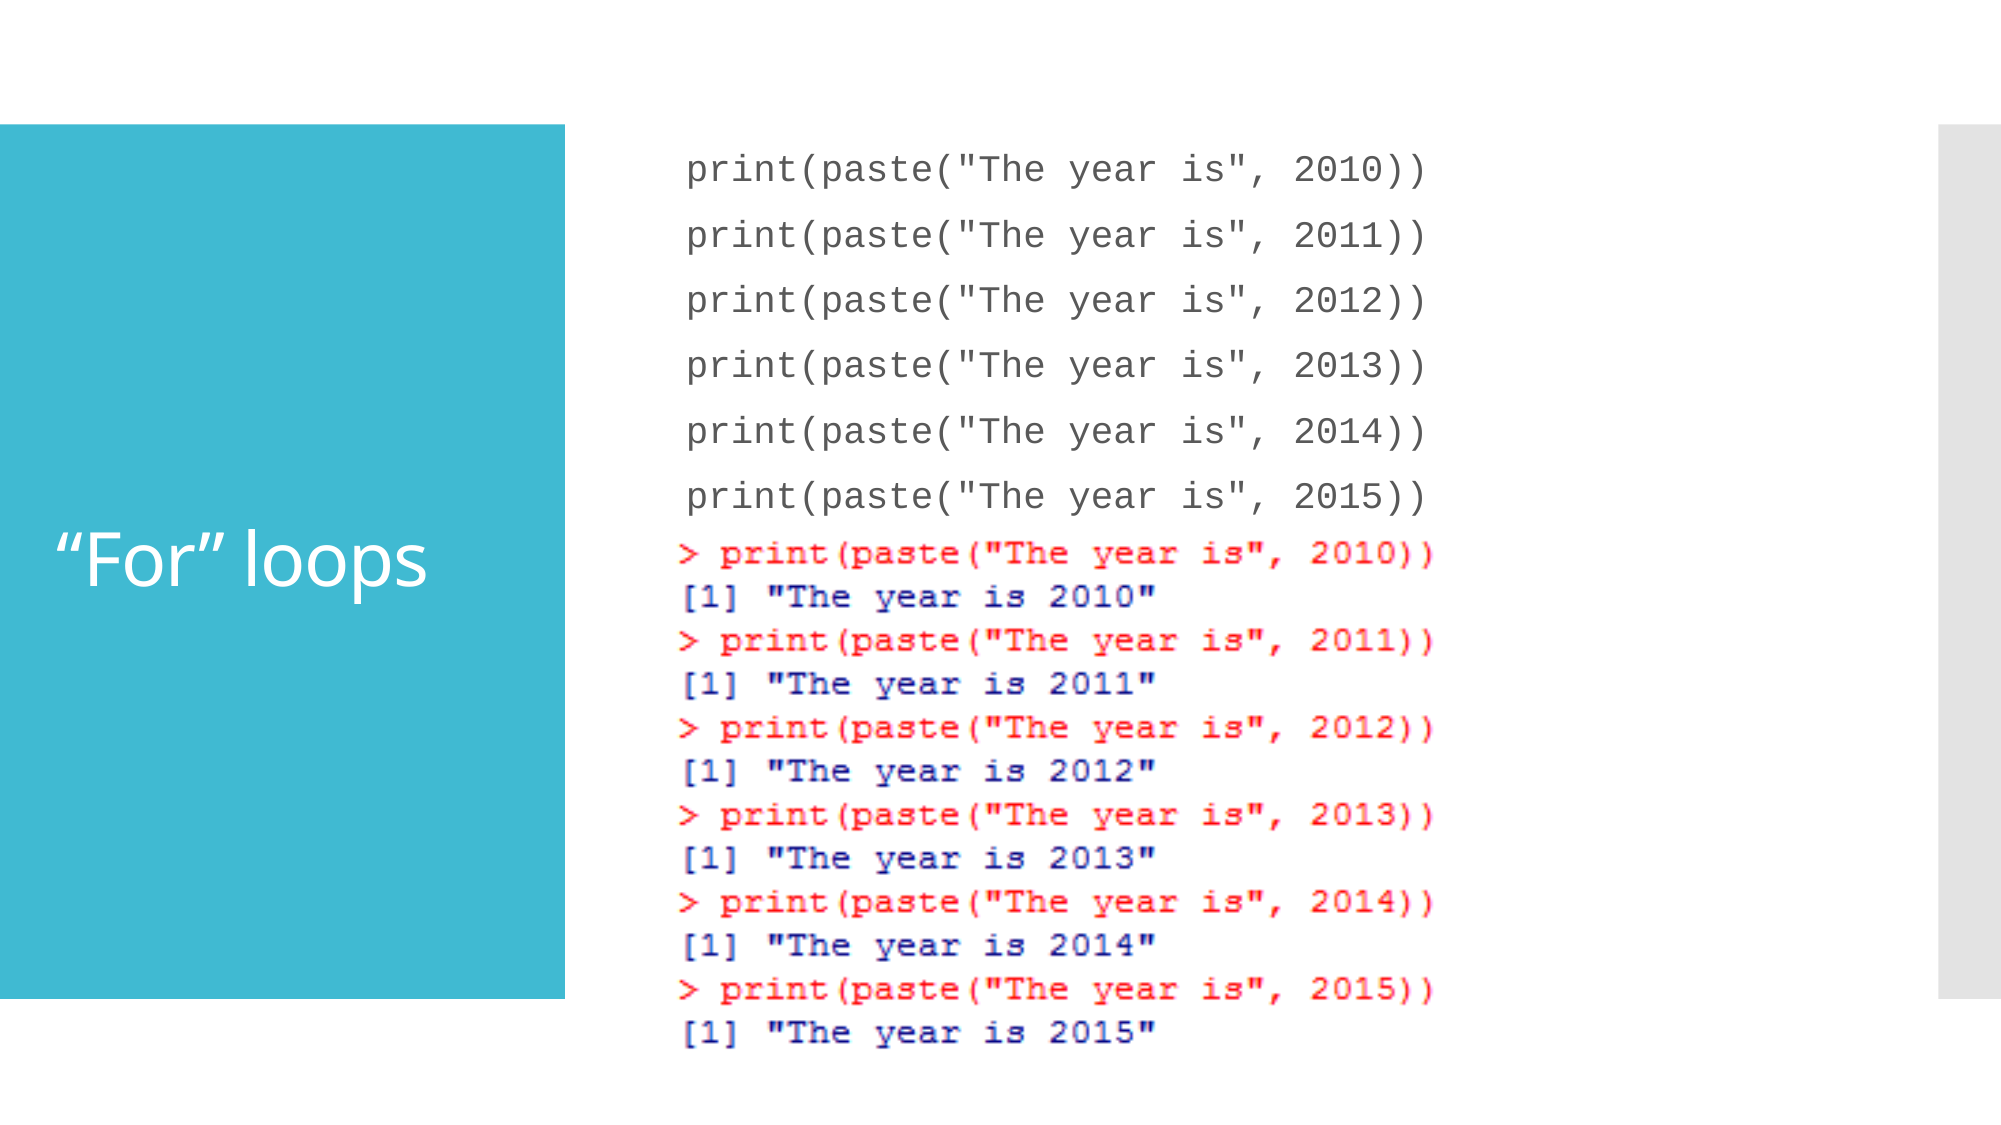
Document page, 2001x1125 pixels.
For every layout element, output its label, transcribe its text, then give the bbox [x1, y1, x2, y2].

list print(paste("The year is", 2010)) print(paste("The year is", 2011)) print(paste("The year is", 2012)) print(paste("The year is", 2013)) print(paste("The year is", 2014)) print(paste("The year is", 2015)) [670, 141, 1536, 982]
title “For” loops [41, 184, 525, 940]
picture [670, 537, 1469, 1061]
